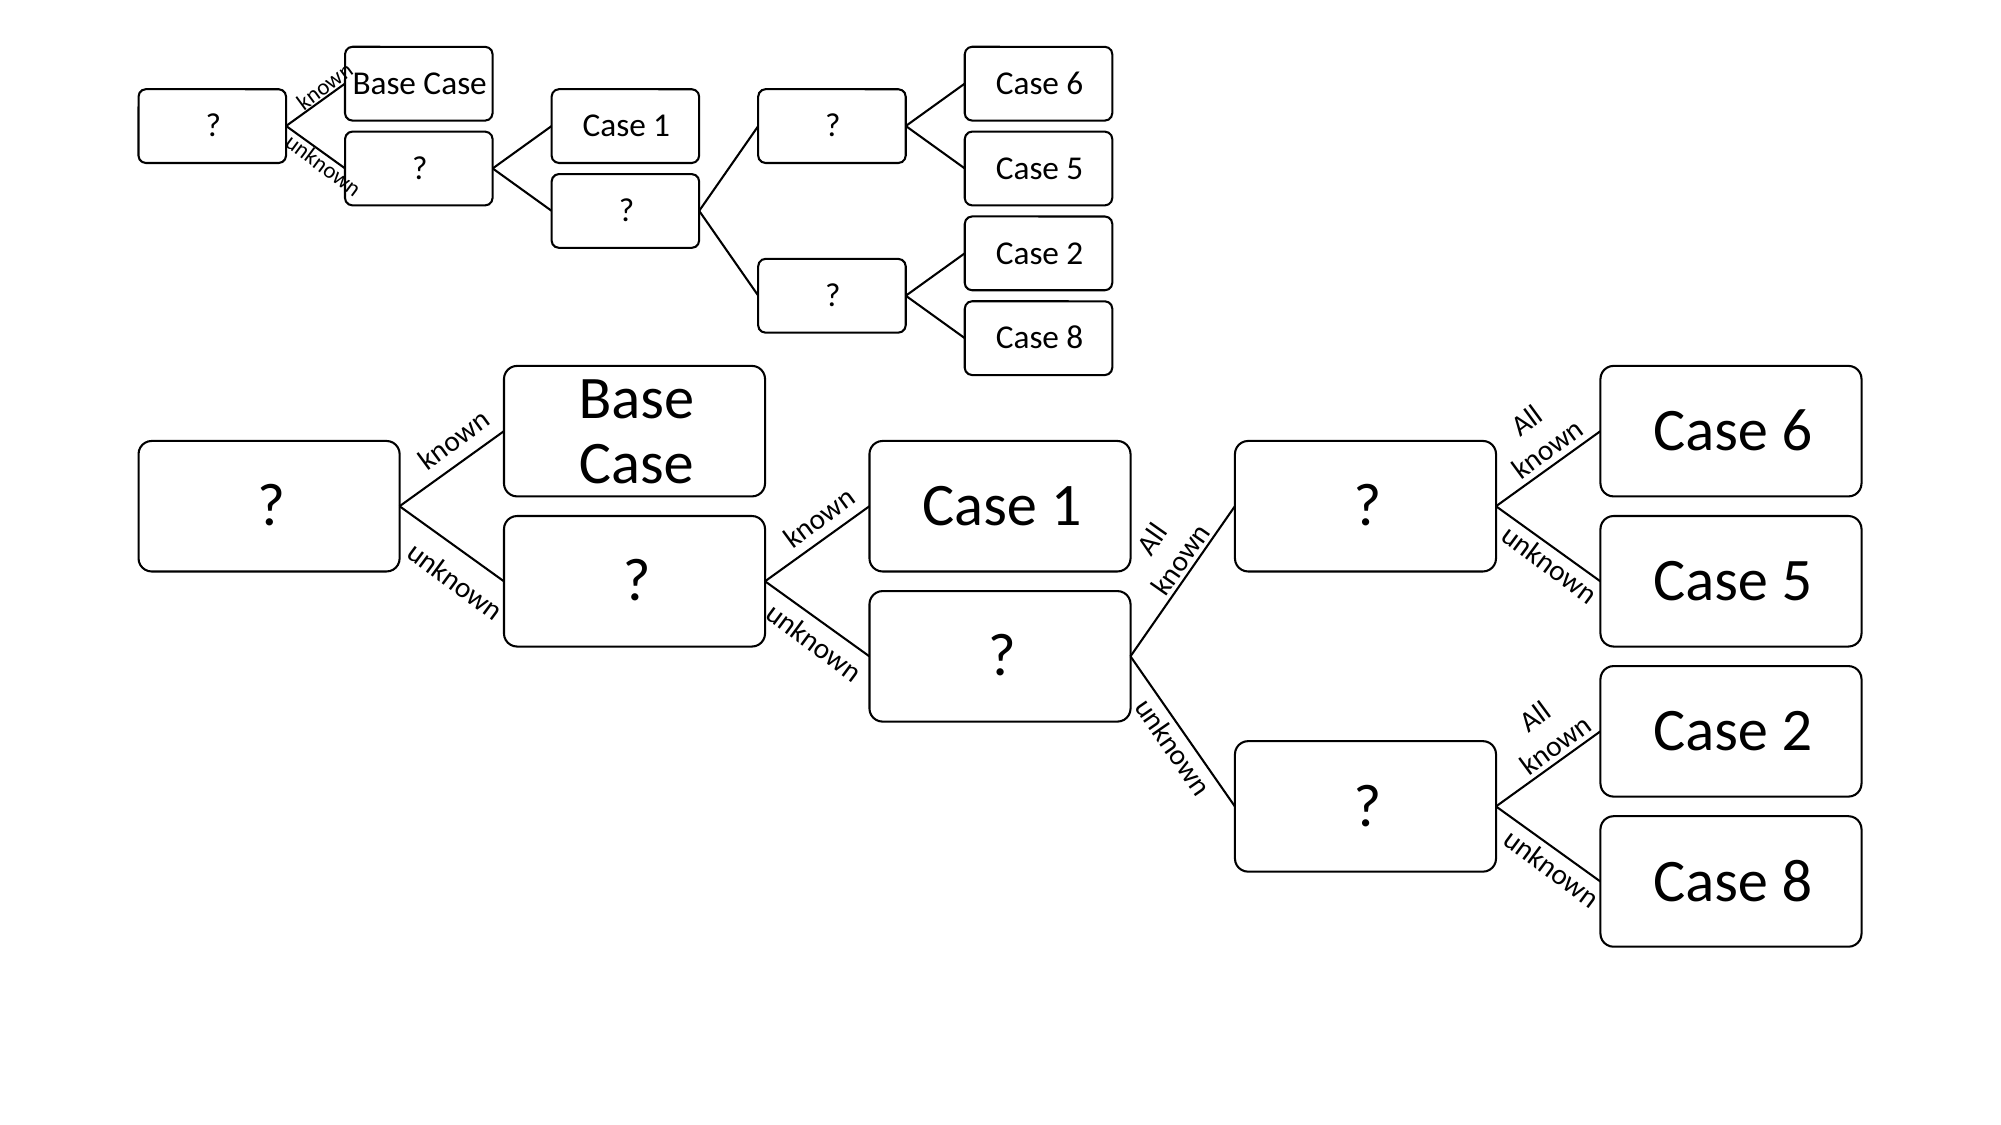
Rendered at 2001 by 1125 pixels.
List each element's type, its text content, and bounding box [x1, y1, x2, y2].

text_box unknown [744, 579, 887, 703]
text_box All known [1098, 479, 1231, 618]
text_box All known [1466, 366, 1605, 500]
text_box known [393, 385, 512, 491]
text_box unknown [385, 518, 528, 642]
text_box All known [1474, 662, 1614, 796]
text_box known [274, 40, 374, 124]
text_box unknown [264, 112, 384, 217]
text_box known [758, 463, 877, 569]
